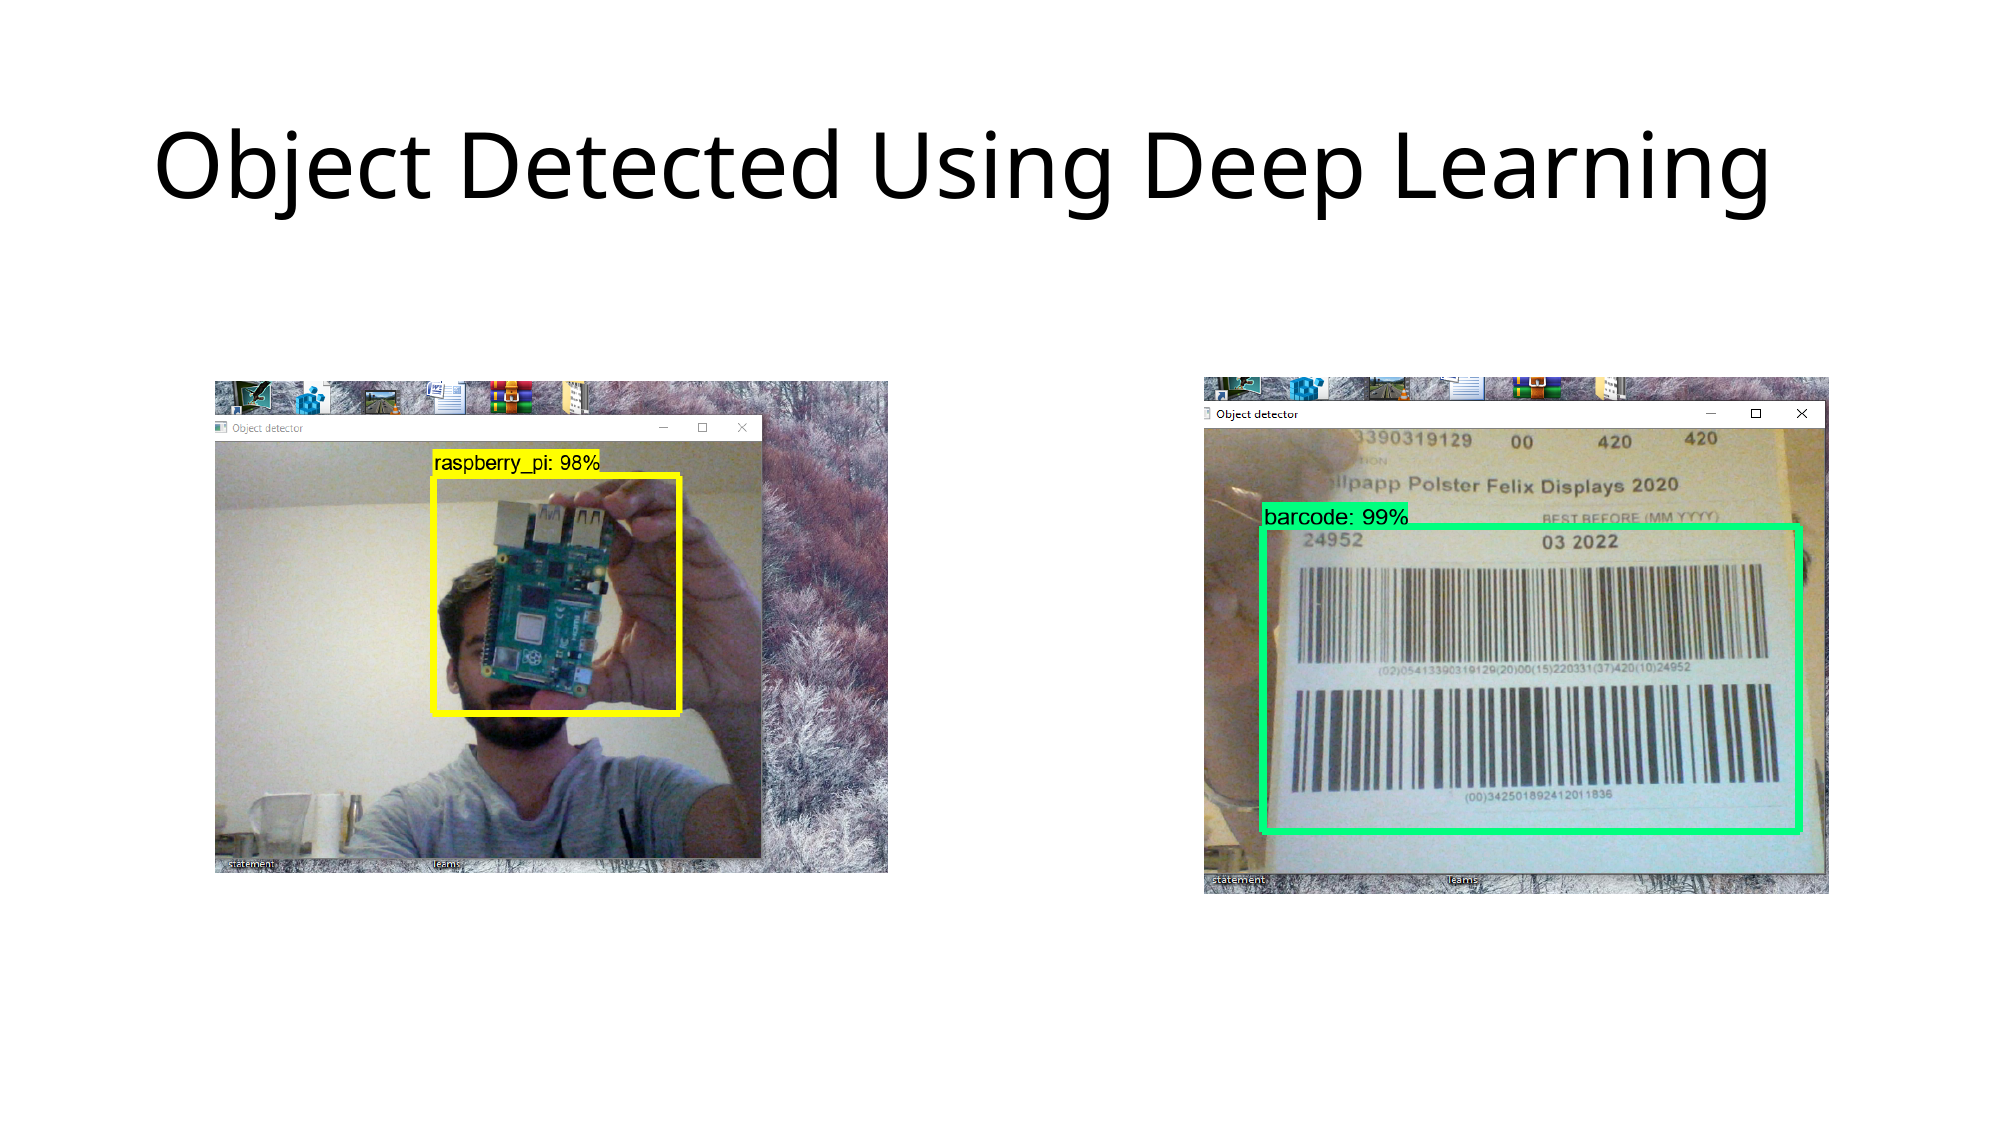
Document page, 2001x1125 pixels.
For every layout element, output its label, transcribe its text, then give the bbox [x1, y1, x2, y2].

picture [1204, 377, 1829, 894]
picture [1309, 377, 1318, 386]
picture [214, 381, 888, 873]
title Object Detected Using Deep Learning [137, 59, 1863, 278]
